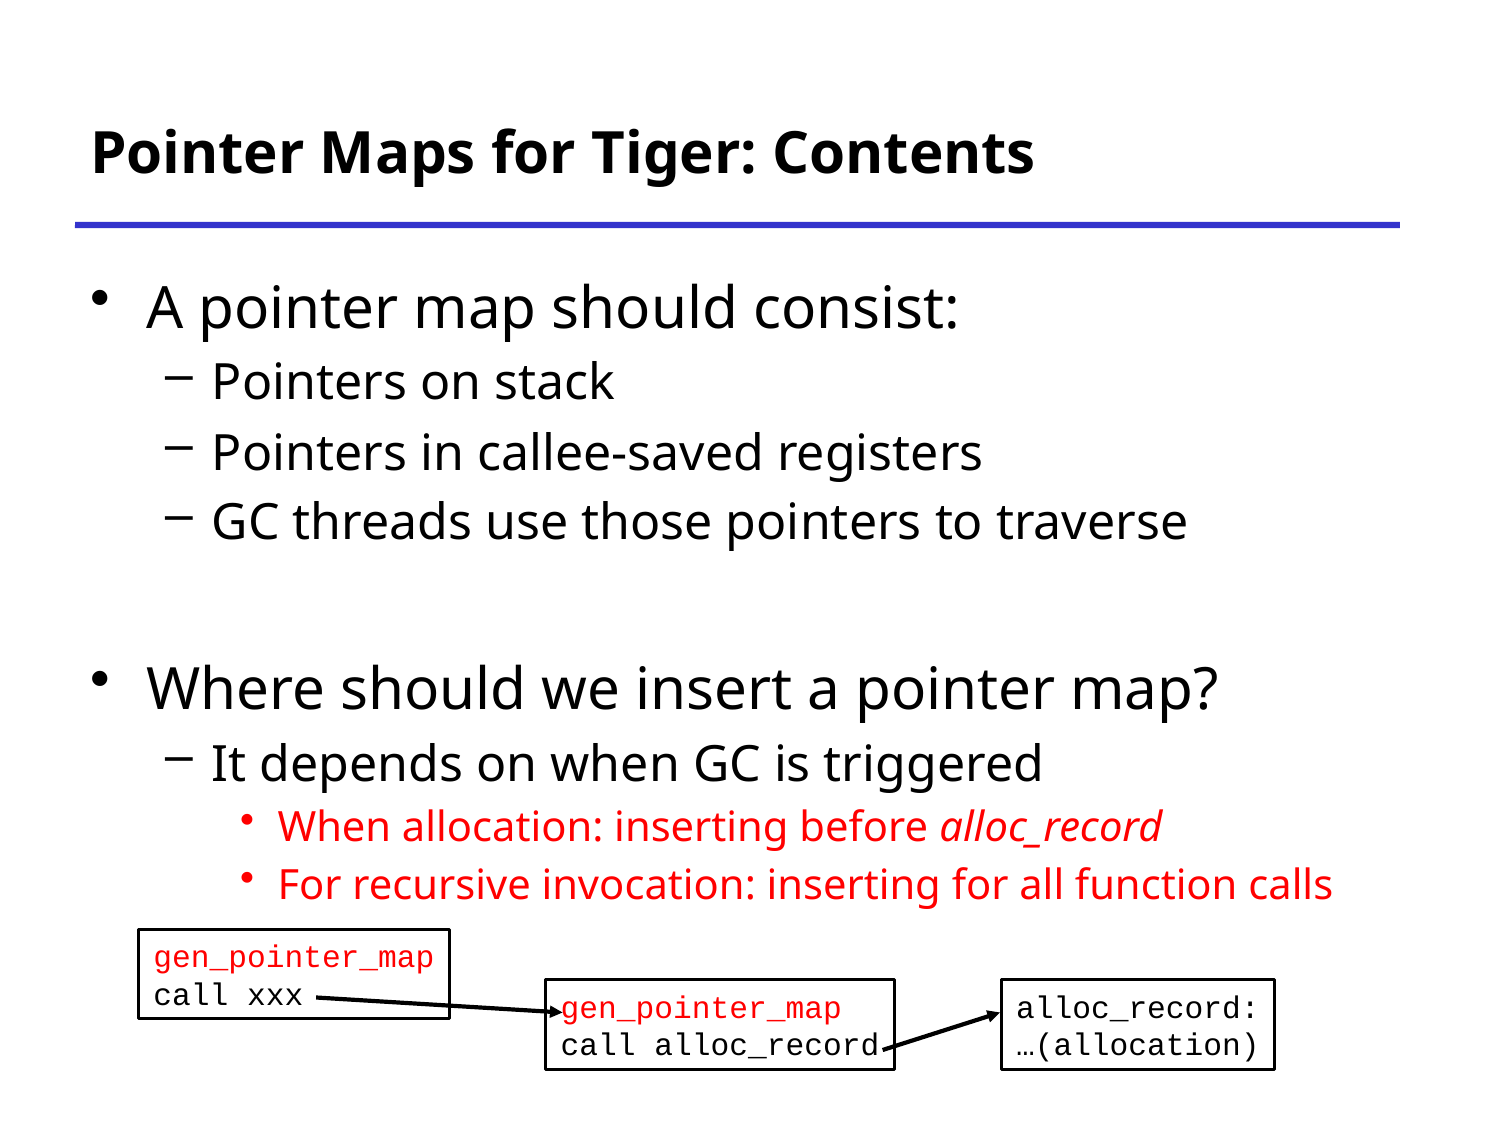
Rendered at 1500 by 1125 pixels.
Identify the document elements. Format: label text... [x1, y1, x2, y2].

title Pointer Maps for Tiger: Contents [75, 75, 1400, 225]
list A pointer map should consist: Pointers on stack Pointers in callee-saved registers GC threads use those pointers to traverse Where should we insert a pointer map? It depends on when GC is triggered When allocation: inserting before alloc_record For recursive invocation: inserting for all function calls [75, 262, 1438, 988]
slide_number [137, 1012, 451, 1088]
text_box gen_pointer_map call alloc_record [545, 979, 895, 1070]
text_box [882, 1012, 1001, 1051]
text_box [315, 997, 563, 1013]
slide_number [1037, 1012, 1351, 1088]
text_box gen_pointer_map call xxx [138, 929, 450, 1019]
text_box alloc_record: …(allocation) [1001, 979, 1275, 1070]
